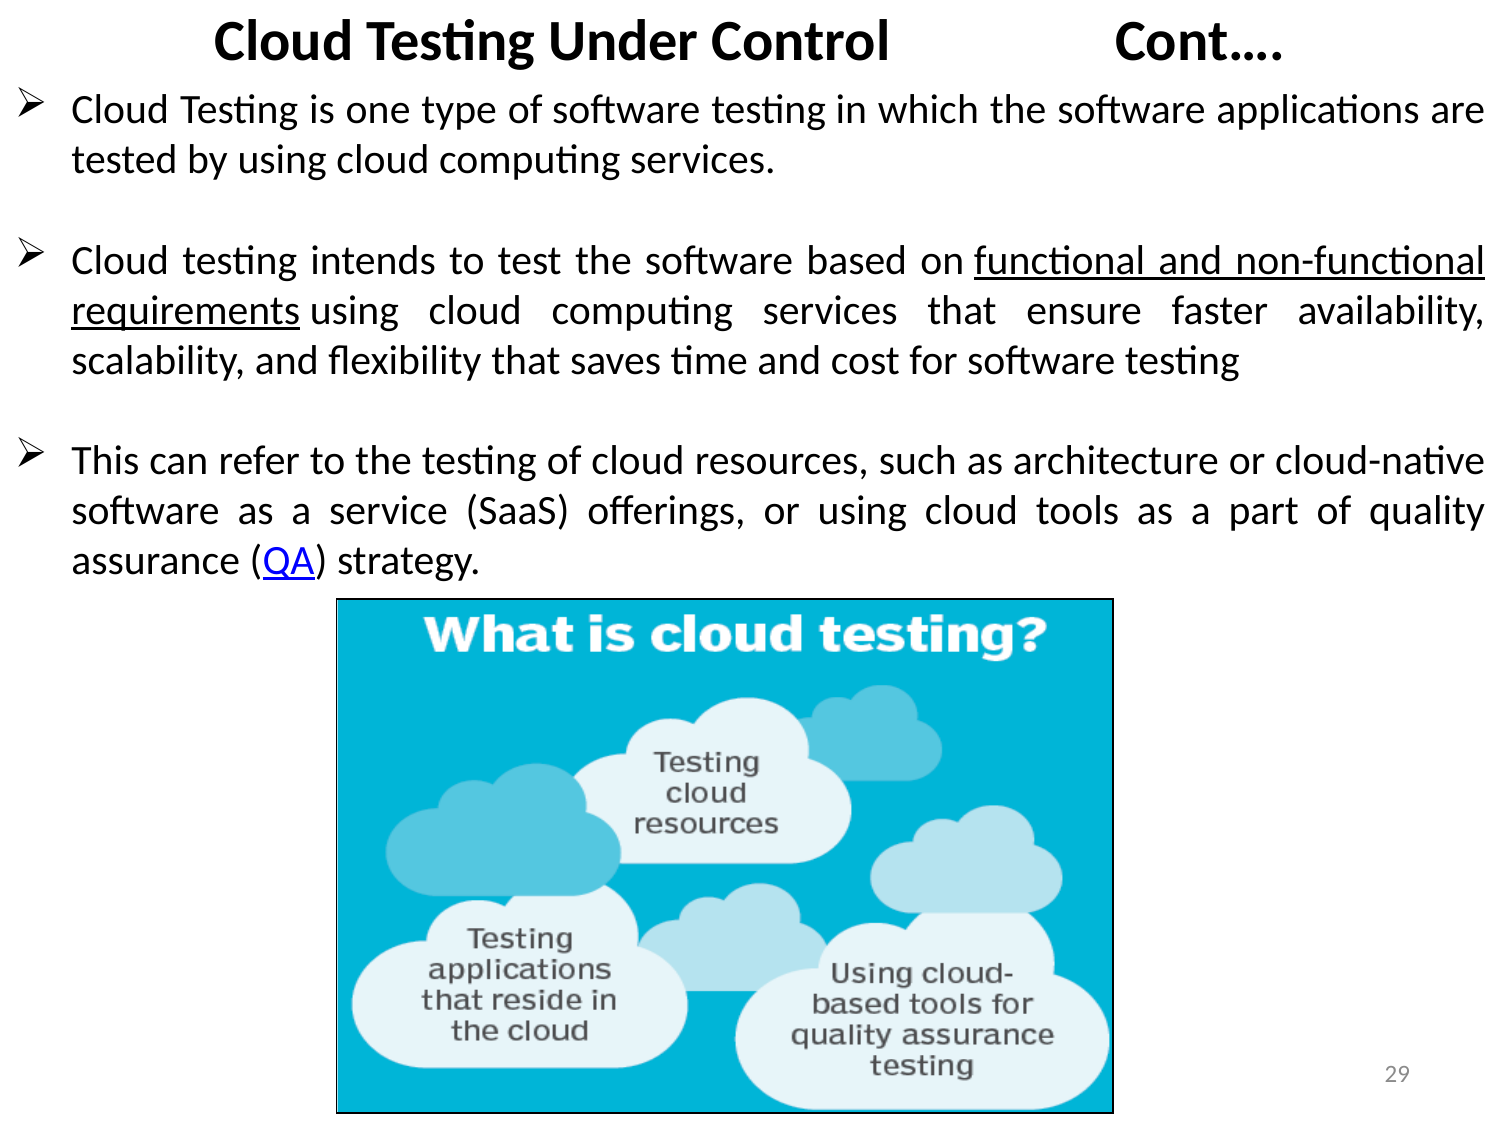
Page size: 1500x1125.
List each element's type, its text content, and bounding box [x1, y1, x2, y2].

slide_number 29 [1116, 1042, 1425, 1103]
text_box Cloud Testing is one type of software testing in which the software applications are tested by using cloud computing services. Cloud testing intends to test the software based on functional and non-functional requirements using cloud computing services that ensure faster availability, scalability, and flexibility that saves time and cost for software testing This can refer to the testing of cloud resources, such as architecture or cloud-native software as a service (SaaS) offerings, or using cloud tools as a part of quality assurance (QA) strategy. [0, 74, 1500, 590]
picture [337, 599, 1113, 1113]
title Cloud Testing Under Control Cont…. [0, 0, 1500, 74]
